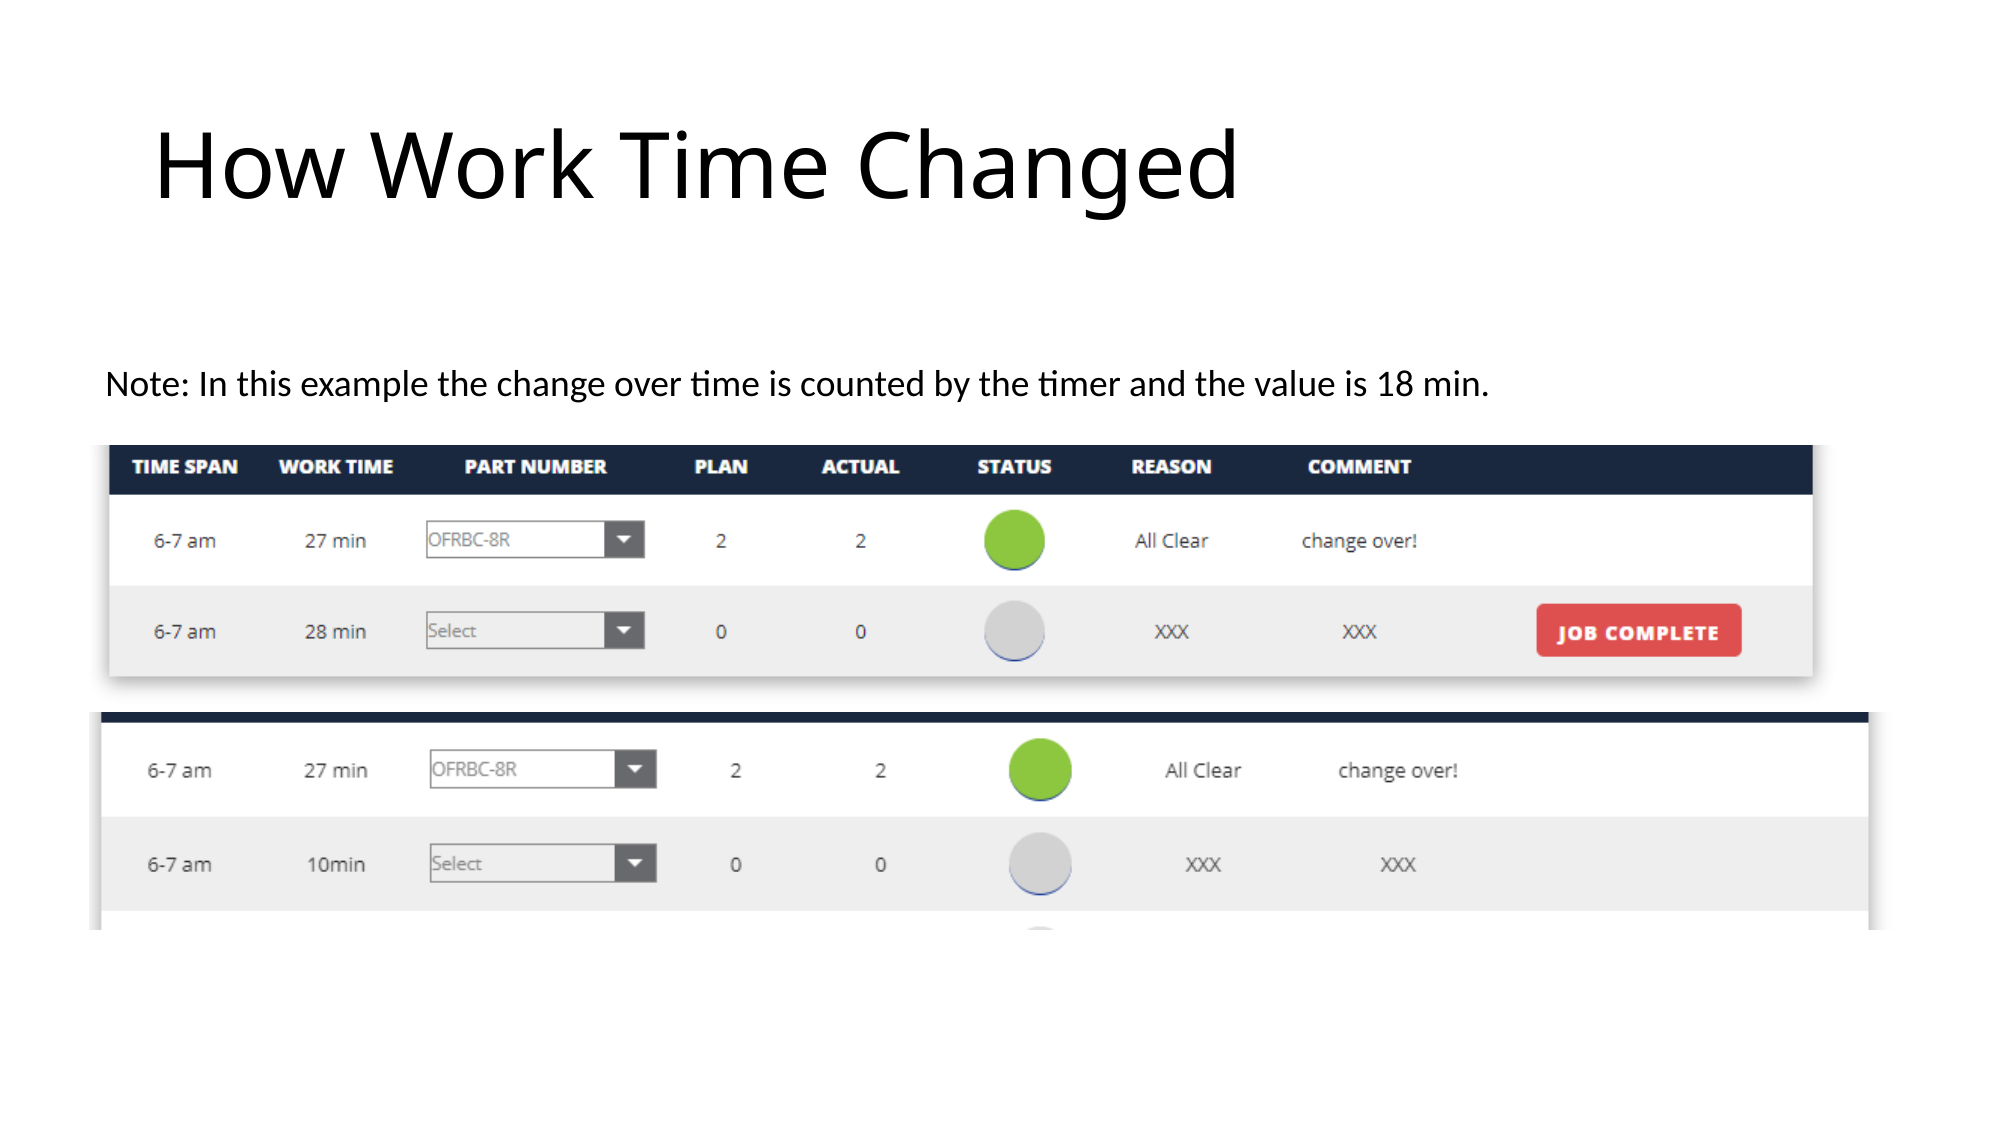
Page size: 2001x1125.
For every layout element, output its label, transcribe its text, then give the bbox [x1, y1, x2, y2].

title How Work Time Changed [137, 59, 1863, 278]
text_box Note: In this example the change over time is counted by the timer and the value is 18 min. [90, 351, 1589, 412]
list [90, 445, 1899, 712]
picture [89, 712, 1911, 930]
